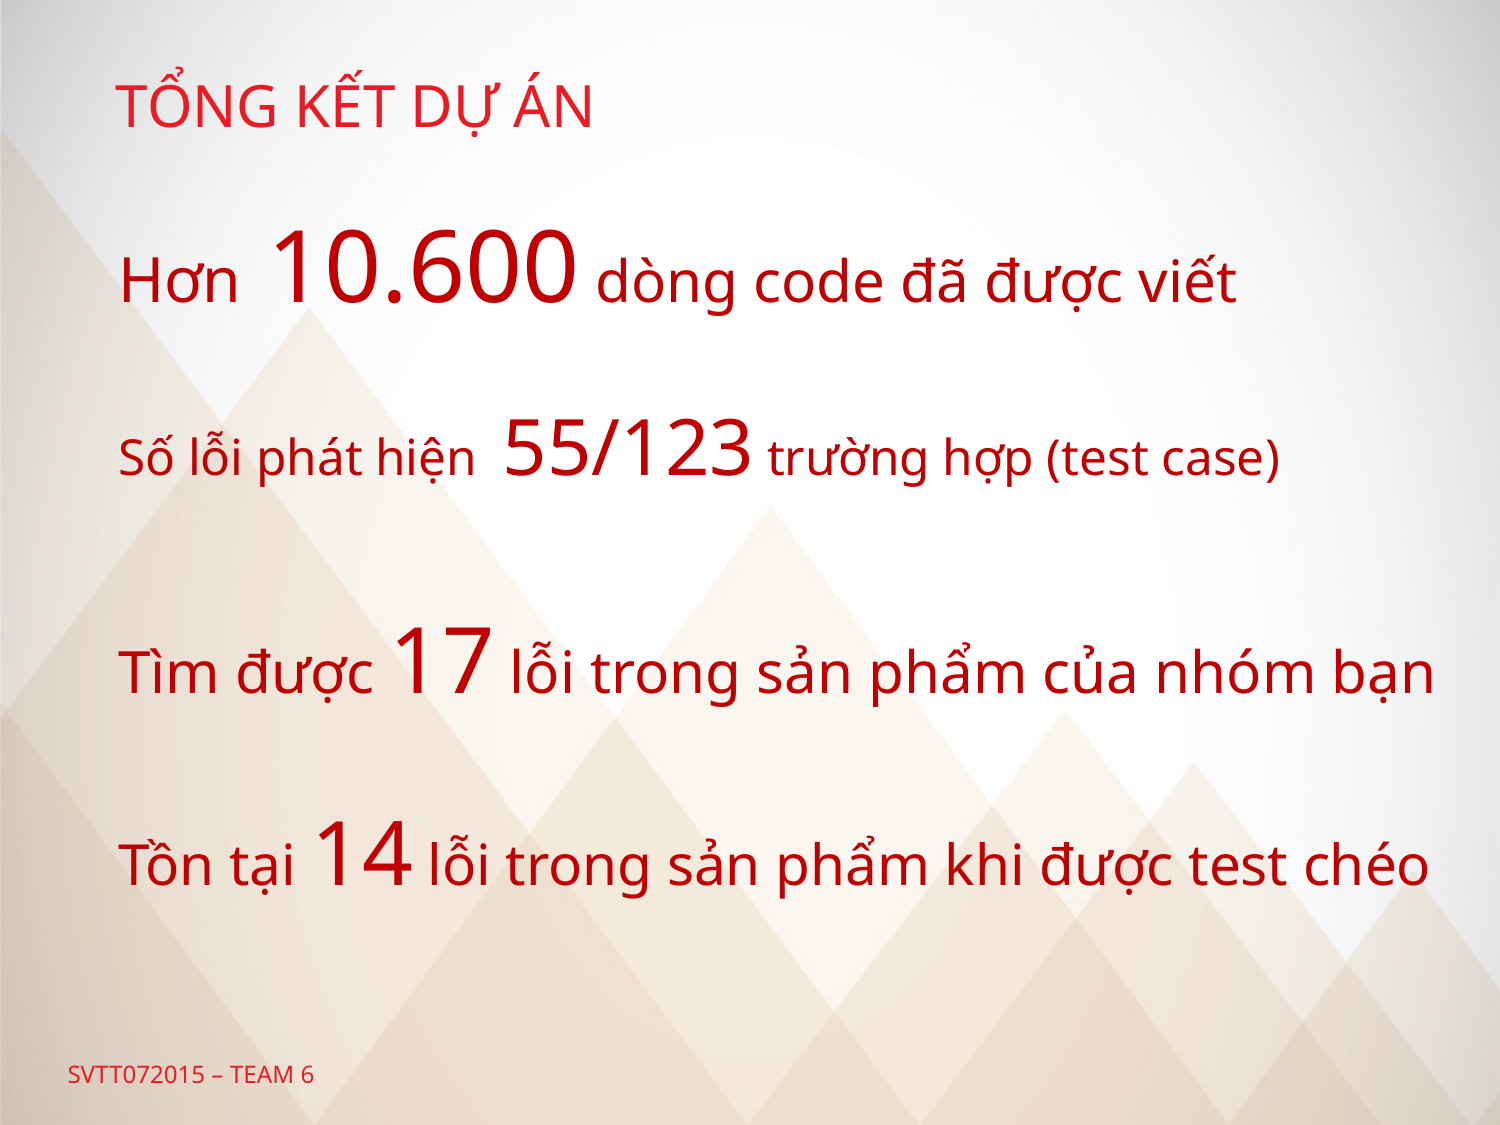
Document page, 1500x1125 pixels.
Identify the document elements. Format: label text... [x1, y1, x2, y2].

text_box Tồn tại 14 lỗi trong sản phẩm khi được test chéo [103, 772, 1459, 942]
text_box Số lỗi phát hiện 55/123 trường hợp (test case) [103, 383, 1397, 517]
picture [0, 0, 1500, 1125]
text_box Tìm được 17 lỗi trong sản phẩm của nhóm bạn [103, 578, 1459, 749]
text_box Hơn 10.600 dòng code đã được viết [103, 191, 1397, 349]
title TỔNG KẾT DỰ ÁN [100, 57, 1395, 160]
text_box SVTT072015 – TEAM 6 [52, 1046, 376, 1105]
